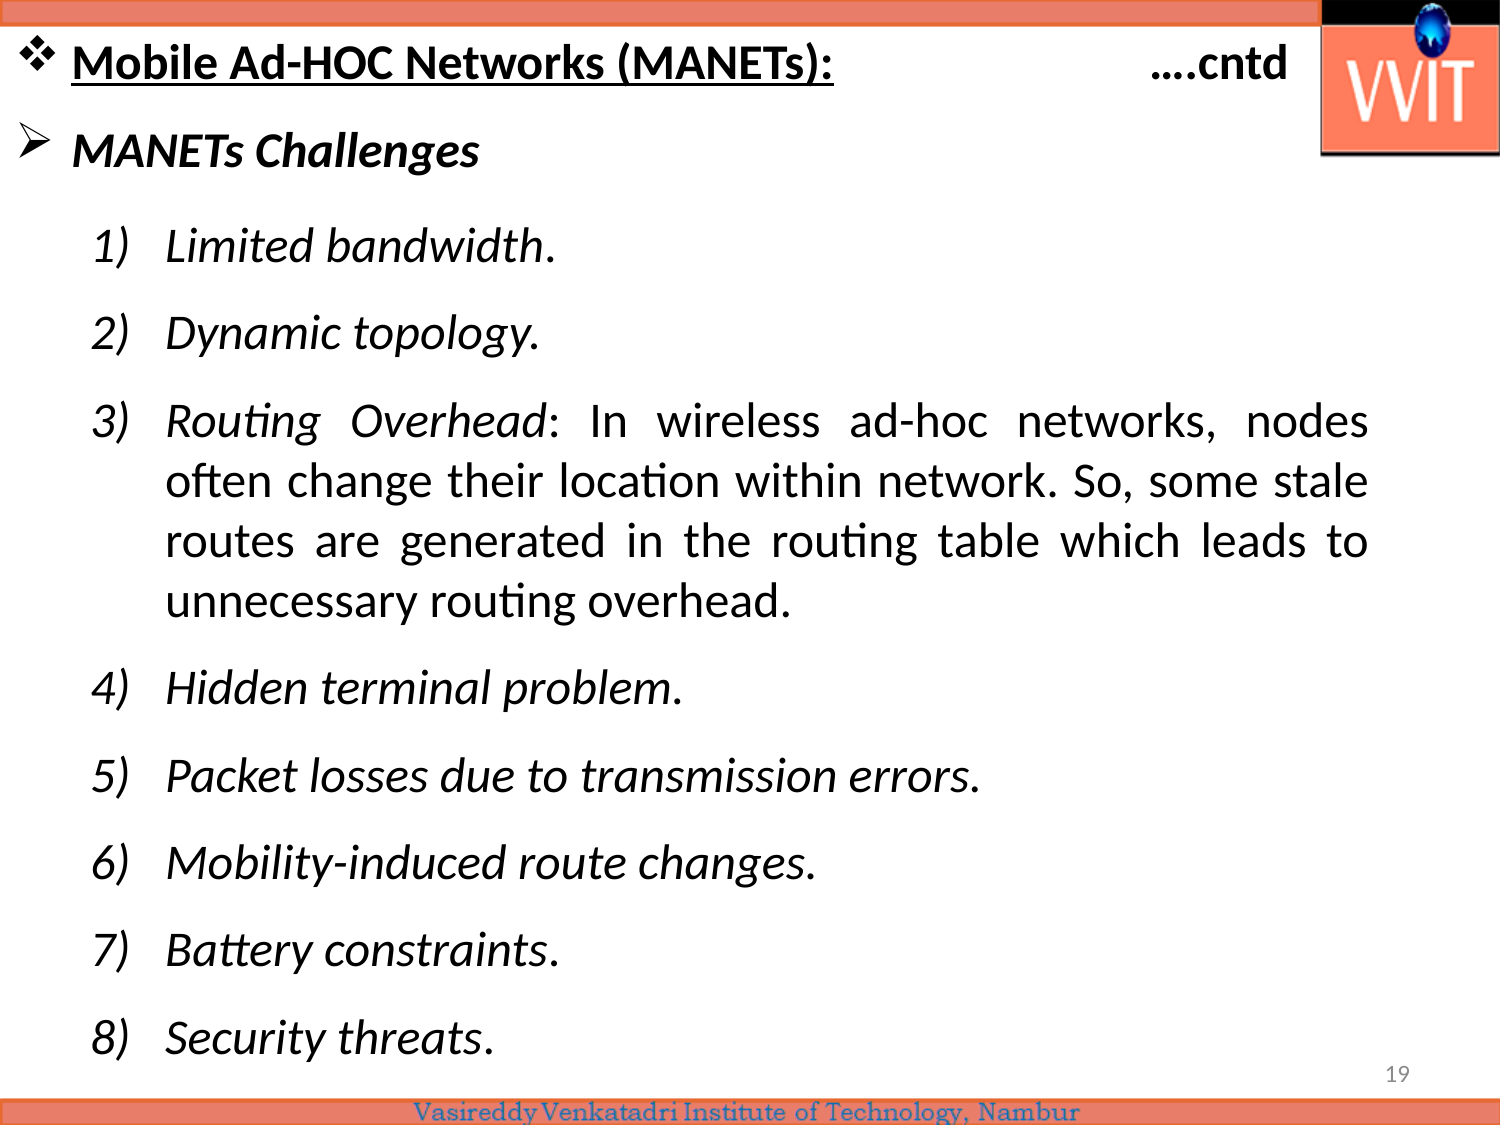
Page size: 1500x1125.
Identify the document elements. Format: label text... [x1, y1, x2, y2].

slide_number 19 [1074, 1042, 1425, 1103]
picture [0, 0, 1500, 1125]
text_box Mobile Ad-HOC Networks (MANETs): ….cntd MANETs Challenges Limited bandwidth. Dynamic topology. Routing Overhead: In wireless ad-hoc networks, nodes often change their location within network. So, some stale routes are generated in the routing table which leads to unnecessary routing overhead. Hidden terminal problem. Packet losses due to transmission errors. Mobility-induced route changes. Battery constraints. Security threats. [0, 22, 1385, 1072]
